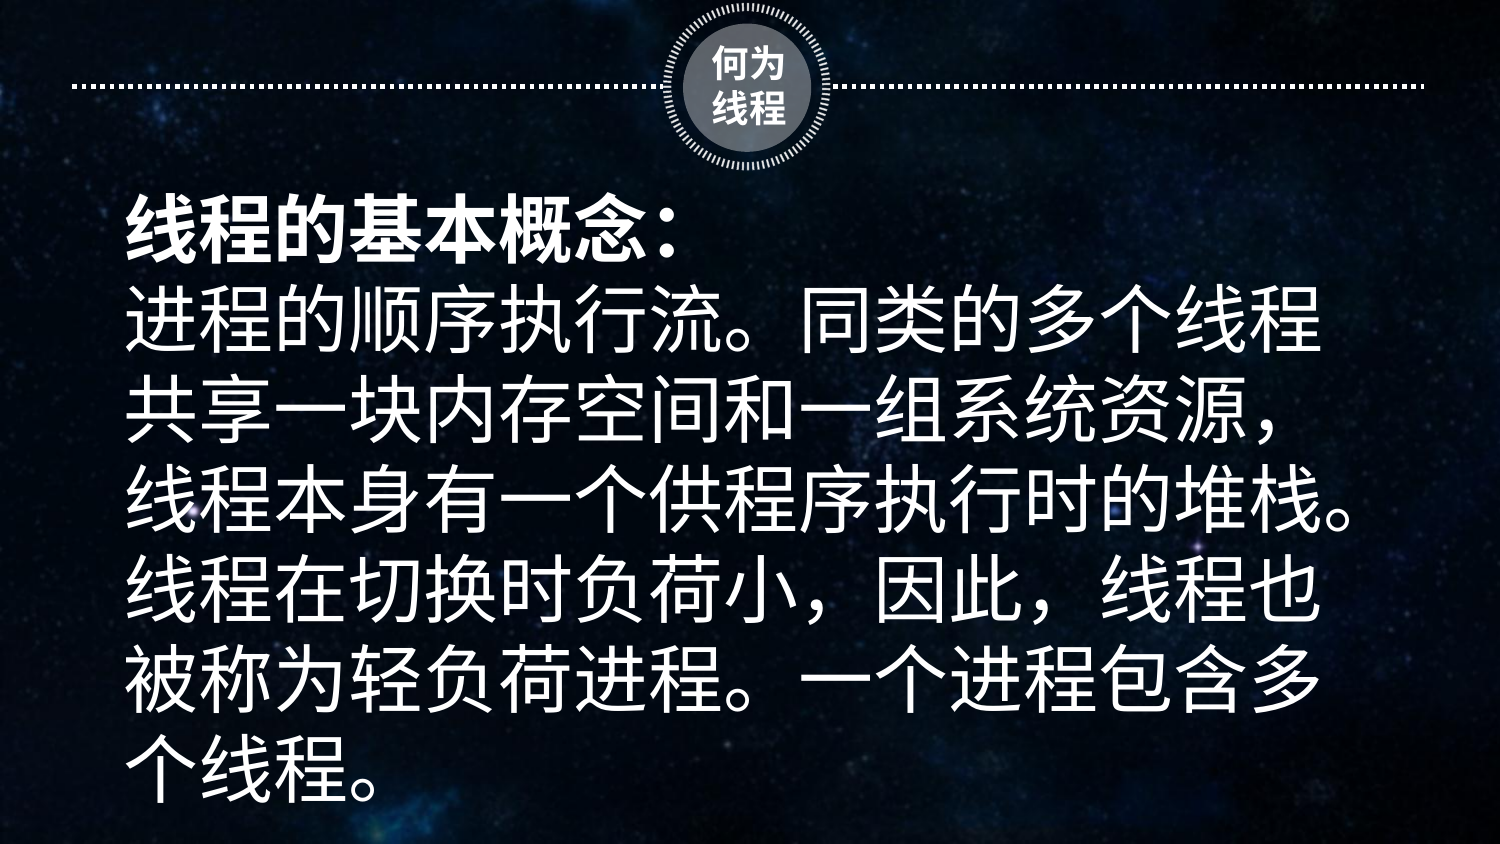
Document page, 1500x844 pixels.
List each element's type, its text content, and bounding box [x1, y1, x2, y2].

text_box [663, 3, 830, 170]
text_box 线程的基本概念： 进程的顺序执行流。同类的多个线程共享一块内存空间和一组系统资源，线程本身有一个供程序执行时的堆栈。线程在切换时负荷小，因此，线程也被称为轻负荷进程。一个进程包含多个线程。 [123, 182, 1390, 814]
picture [0, 0, 1500, 844]
